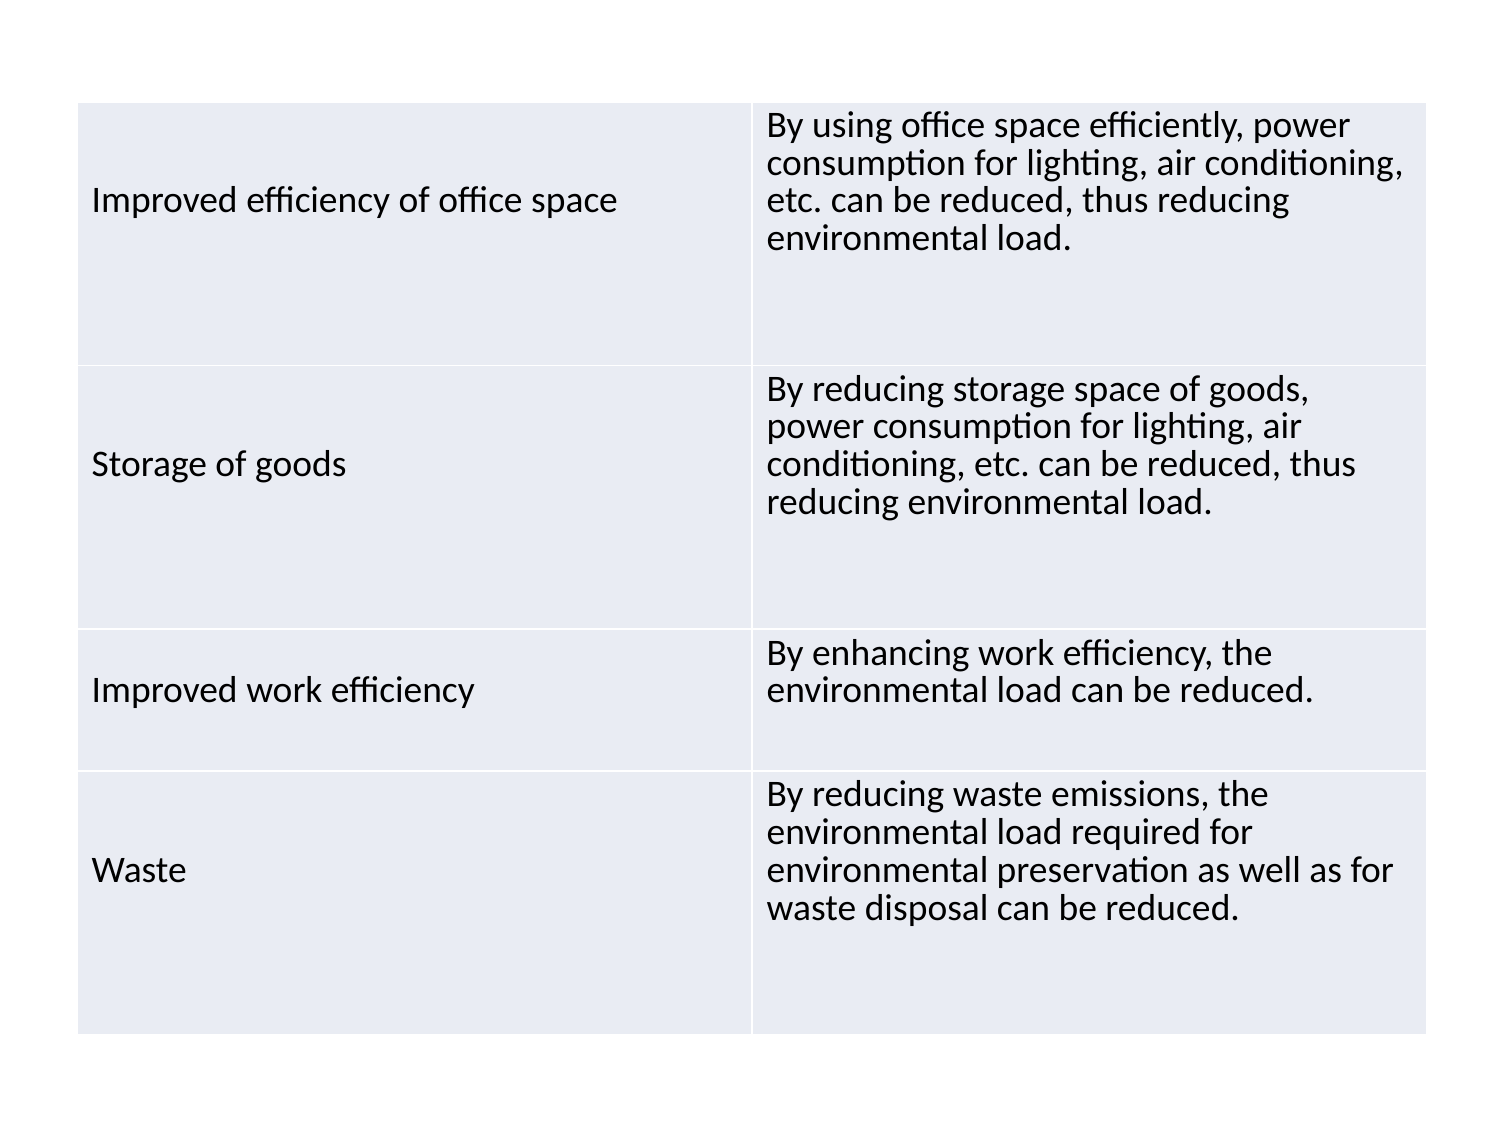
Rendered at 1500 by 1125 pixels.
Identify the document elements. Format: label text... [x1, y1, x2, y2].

table_cell Waste [78, 772, 751, 1034]
table_header By using office space efficiently, power consumption for lighting, air conditioning, etc. can be reduced, thus reducing environmental load. [753, 103, 1426, 365]
table_cell Storage of goods [78, 366, 751, 628]
table_header Improved efficiency of office space [78, 103, 751, 365]
table_cell By reducing storage space of goods, power consumption for lighting, air conditioning, etc. can be reduced, thus reducing environmental load. [753, 366, 1426, 628]
table_cell Improved work efficiency [78, 630, 751, 770]
table_cell By enhancing work efficiency, the environmental load can be reduced. [753, 630, 1426, 770]
table_cell By reducing waste emissions, the environmental load required for environmental preservation as well as for waste disposal can be reduced. [753, 772, 1426, 1034]
